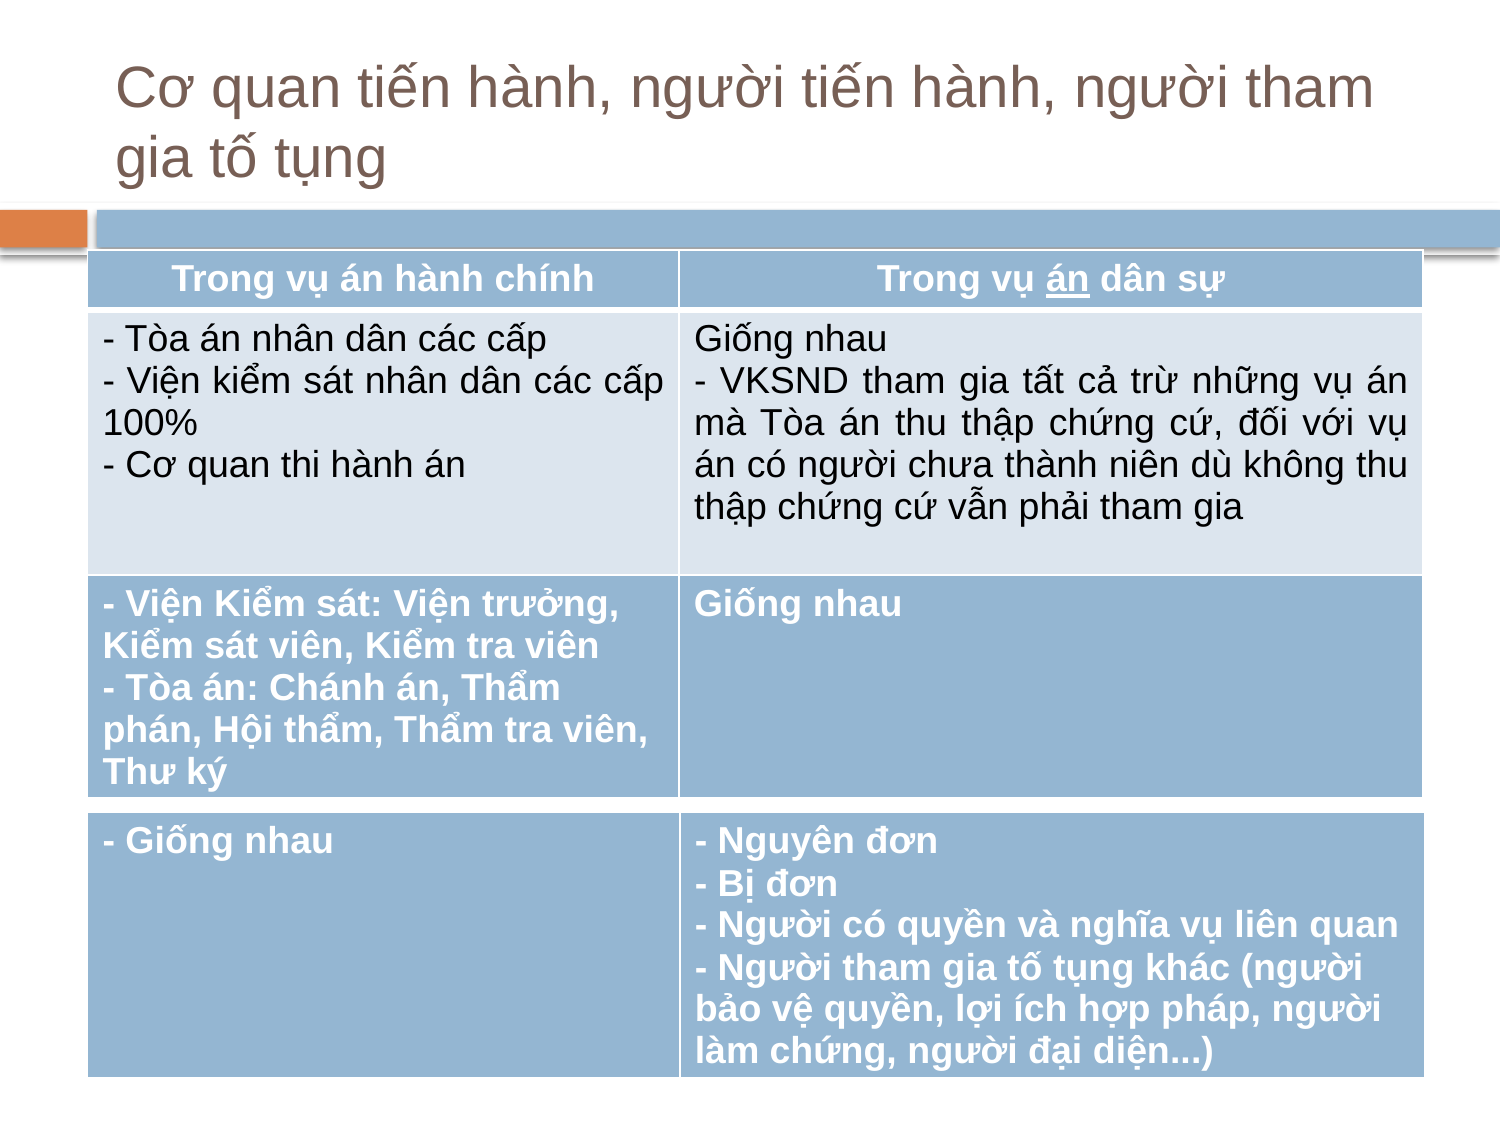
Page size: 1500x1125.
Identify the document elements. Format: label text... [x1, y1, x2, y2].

table_header - Nguyên đơn - Bị đơn - Người có quyền và nghĩa vụ liên quan - Người tham gia tố tụng khác (người bảo vệ quyền, lợi ích hợp pháp, người làm chứng, người đại diện...) [681, 813, 1424, 1077]
table_header Trong vụ án dân sự [680, 251, 1422, 307]
table_header Trong vụ án hành chính [88, 251, 678, 307]
table_cell - Tòa án nhân dân các cấp - Viện kiểm sát nhân dân các cấp 100% - Cơ quan thi hành án [88, 313, 678, 574]
table_cell Giống nhau - VKSND tham gia tất cả trừ những vụ án mà Tòa án thu thập chứng cứ, đối với vụ án có người chưa thành niên dù không thu thập chứng cứ vẫn phải tham gia [680, 313, 1422, 574]
table_header - Viện Kiểm sát: Viện trưởng, Kiểm sát viên, Kiểm tra viên - Tòa án: Chánh án, Thẩm phán, Hội thẩm, Thẩm tra viên, Thư ký [88, 576, 678, 797]
table_header Giống nhau [680, 576, 1422, 797]
title Cơ quan tiến hành, người tiến hành, người tham gia tố tụng [100, 37, 1438, 200]
table_header - Giống nhau [88, 813, 679, 1077]
